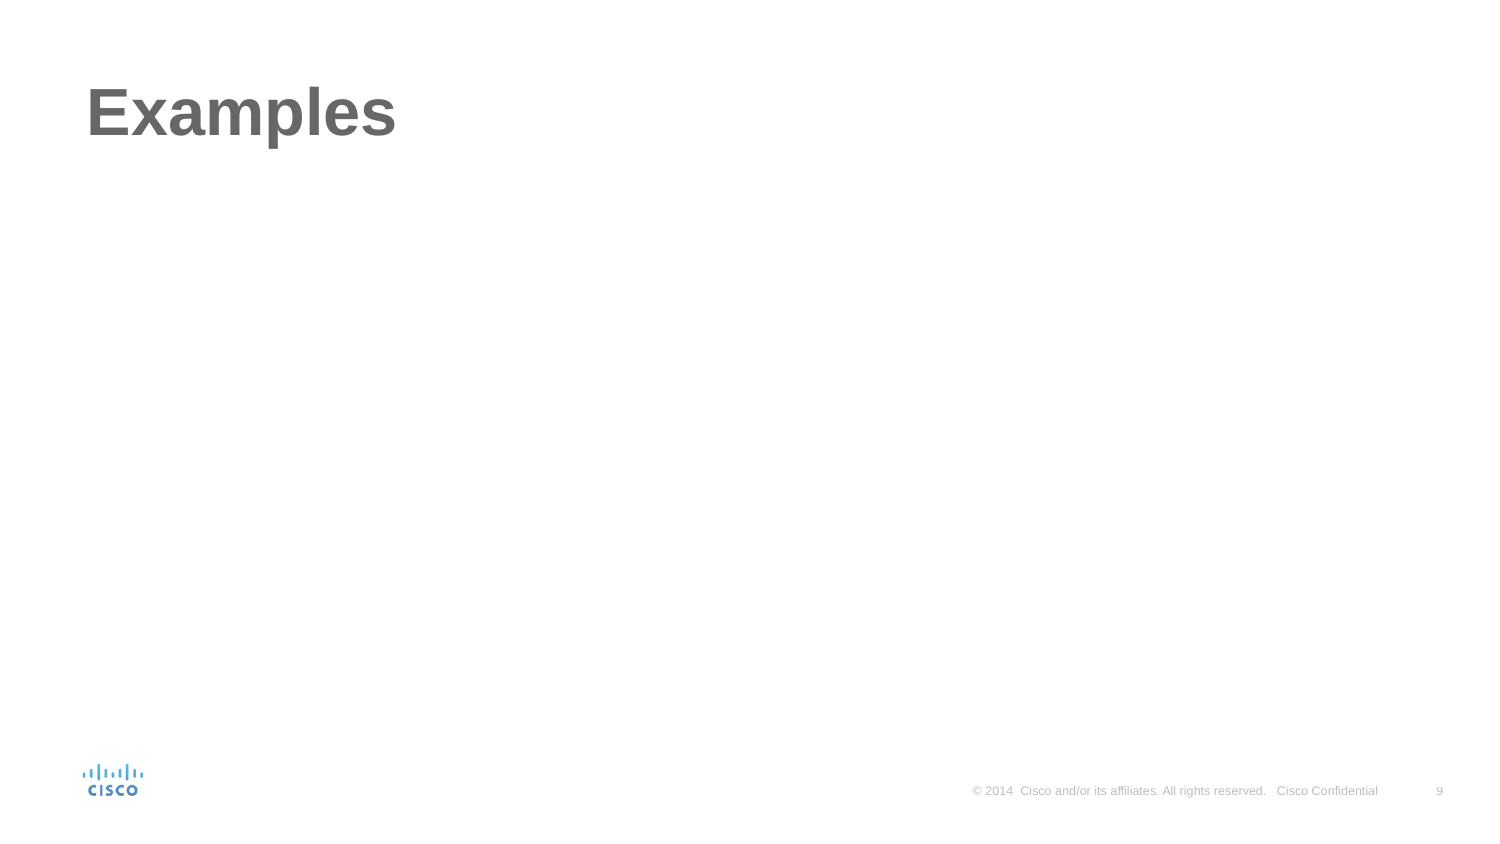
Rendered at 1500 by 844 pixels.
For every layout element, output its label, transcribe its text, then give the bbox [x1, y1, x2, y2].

title Examples [71, 55, 1441, 176]
picture [77, 758, 149, 803]
